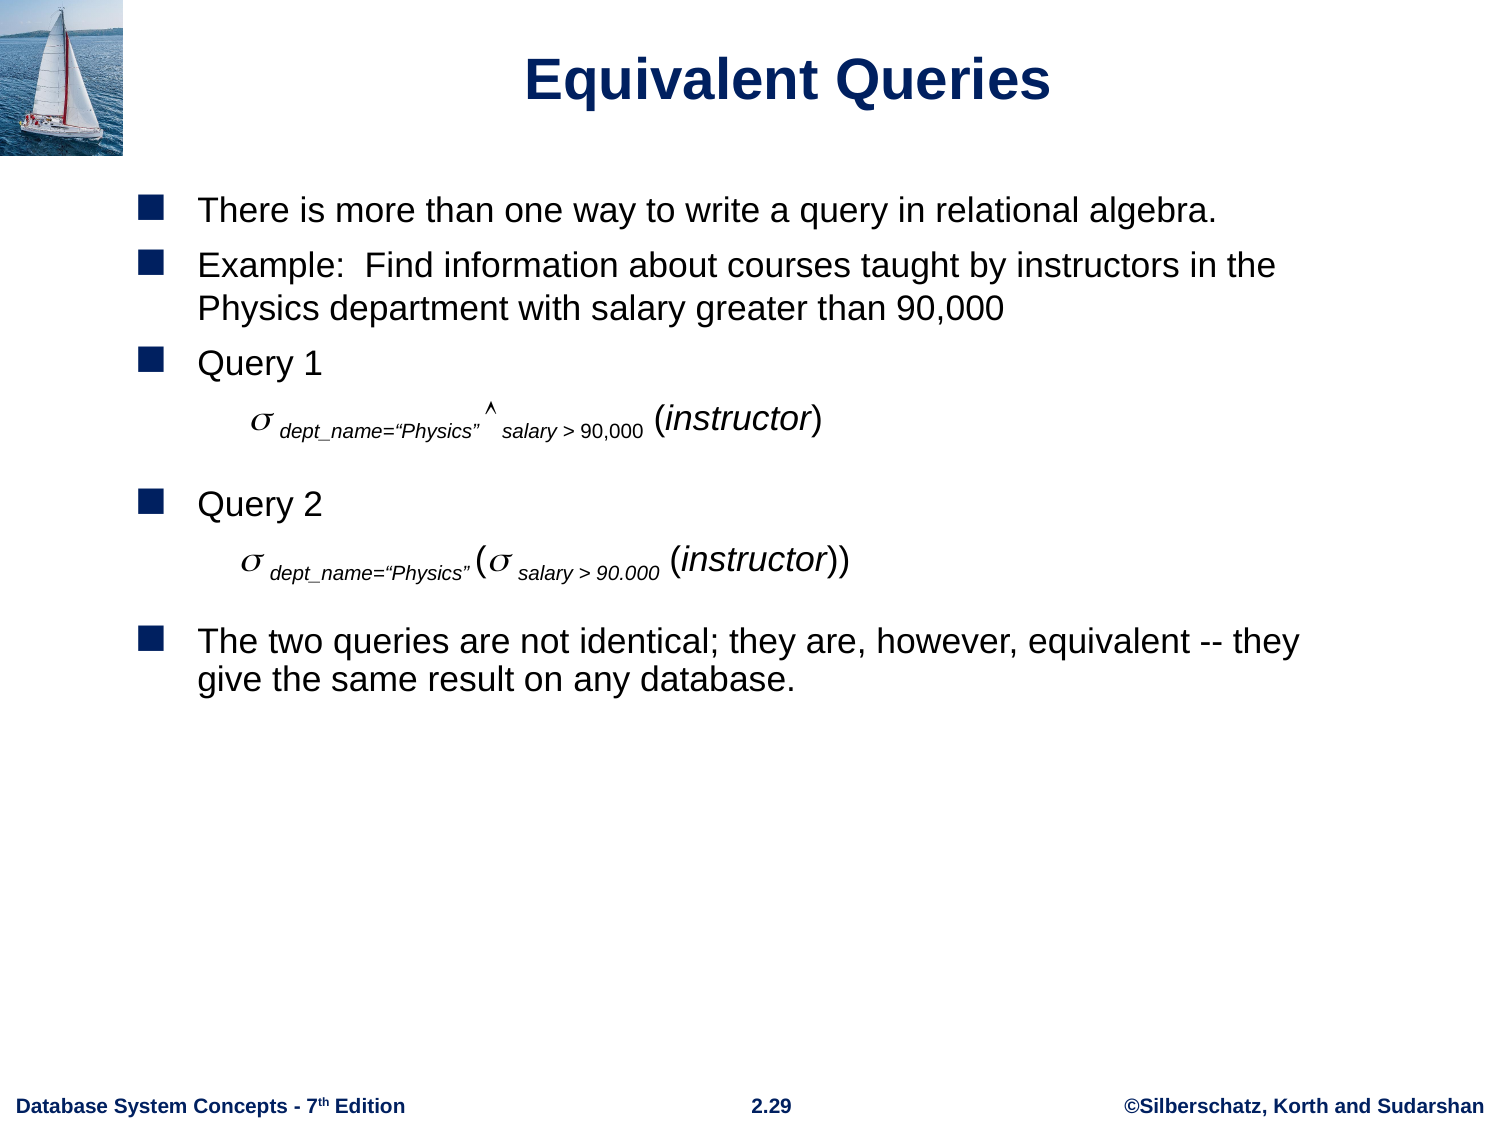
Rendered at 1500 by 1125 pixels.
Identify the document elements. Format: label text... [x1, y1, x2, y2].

list There is more than one way to write a query in relational algebra. Example: Find information about courses taught by instructors in the Physics department with salary greater than 90,000 Query 1  dept_name=“Physics”  salary > 90,000 (instructor) Query 2  dept_name=“Physics” ( salary > 90.000 (instructor)) The two queries are not identical; they are, however, equivalent -- they give the same result on any database. [126, 179, 1387, 946]
picture [0, 0, 123, 156]
title Equivalent Queries [125, 18, 1452, 120]
